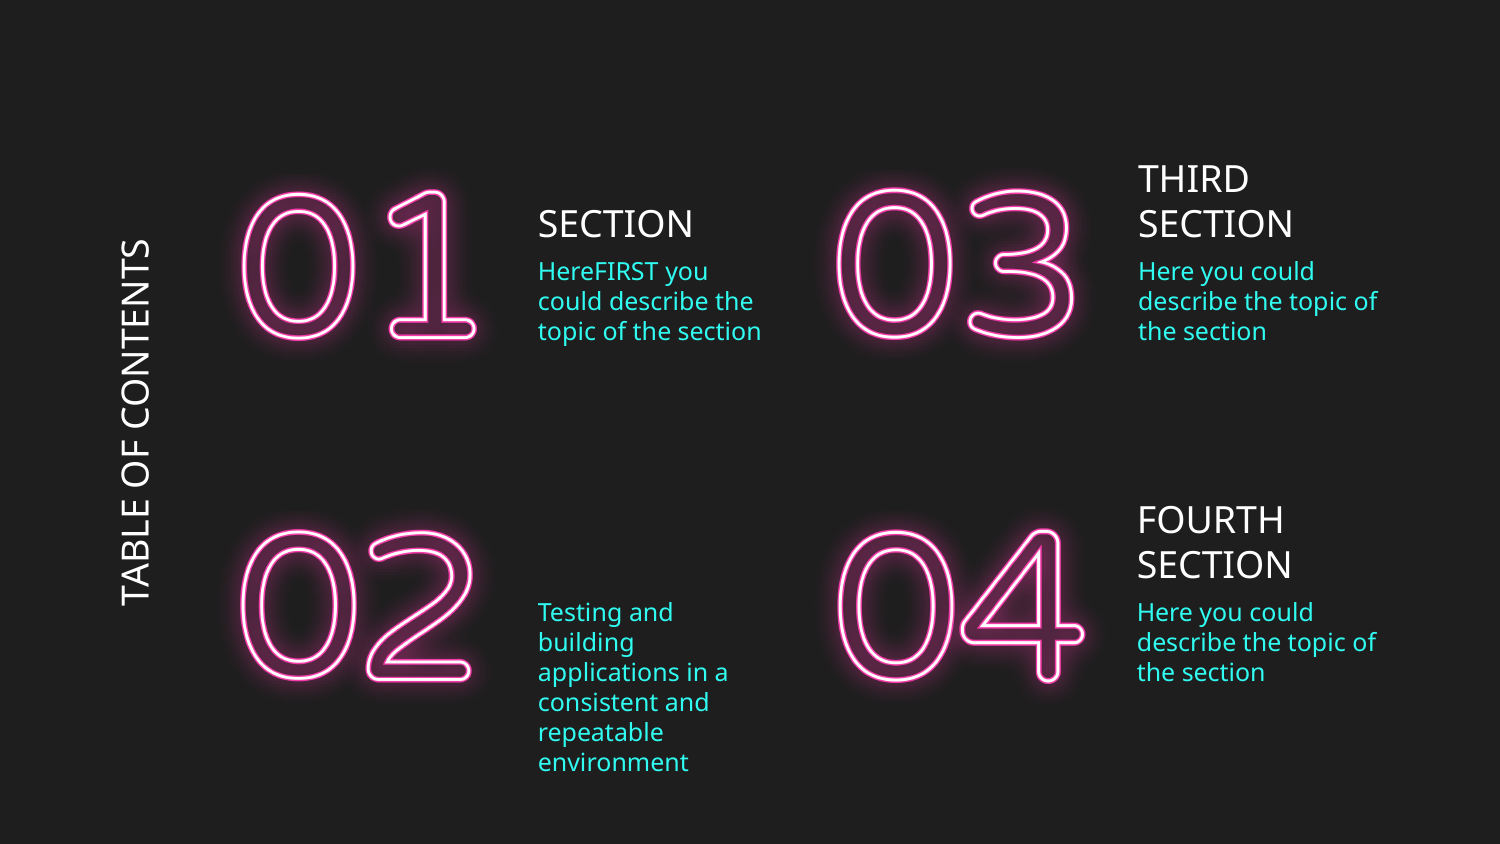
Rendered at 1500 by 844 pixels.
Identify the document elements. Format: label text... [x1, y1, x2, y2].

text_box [204, 164, 512, 367]
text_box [798, 167, 1110, 362]
subtitle Here you could describe the topic of the section [1123, 240, 1417, 364]
subtitle Testing and building applications in a consistent and repeatable environment [522, 581, 786, 677]
subtitle HereFIRST you could describe the topic of the section [522, 240, 786, 364]
title FOURTH SECTION [1126, 506, 1416, 581]
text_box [203, 509, 509, 704]
subtitle Here you could describe the topic of the section [1126, 581, 1416, 677]
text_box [799, 497, 1123, 714]
title TABLE OF CONTENTS [80, 122, 187, 723]
title SECTION [522, 165, 817, 260]
title THIRD SECTION [1123, 165, 1417, 240]
